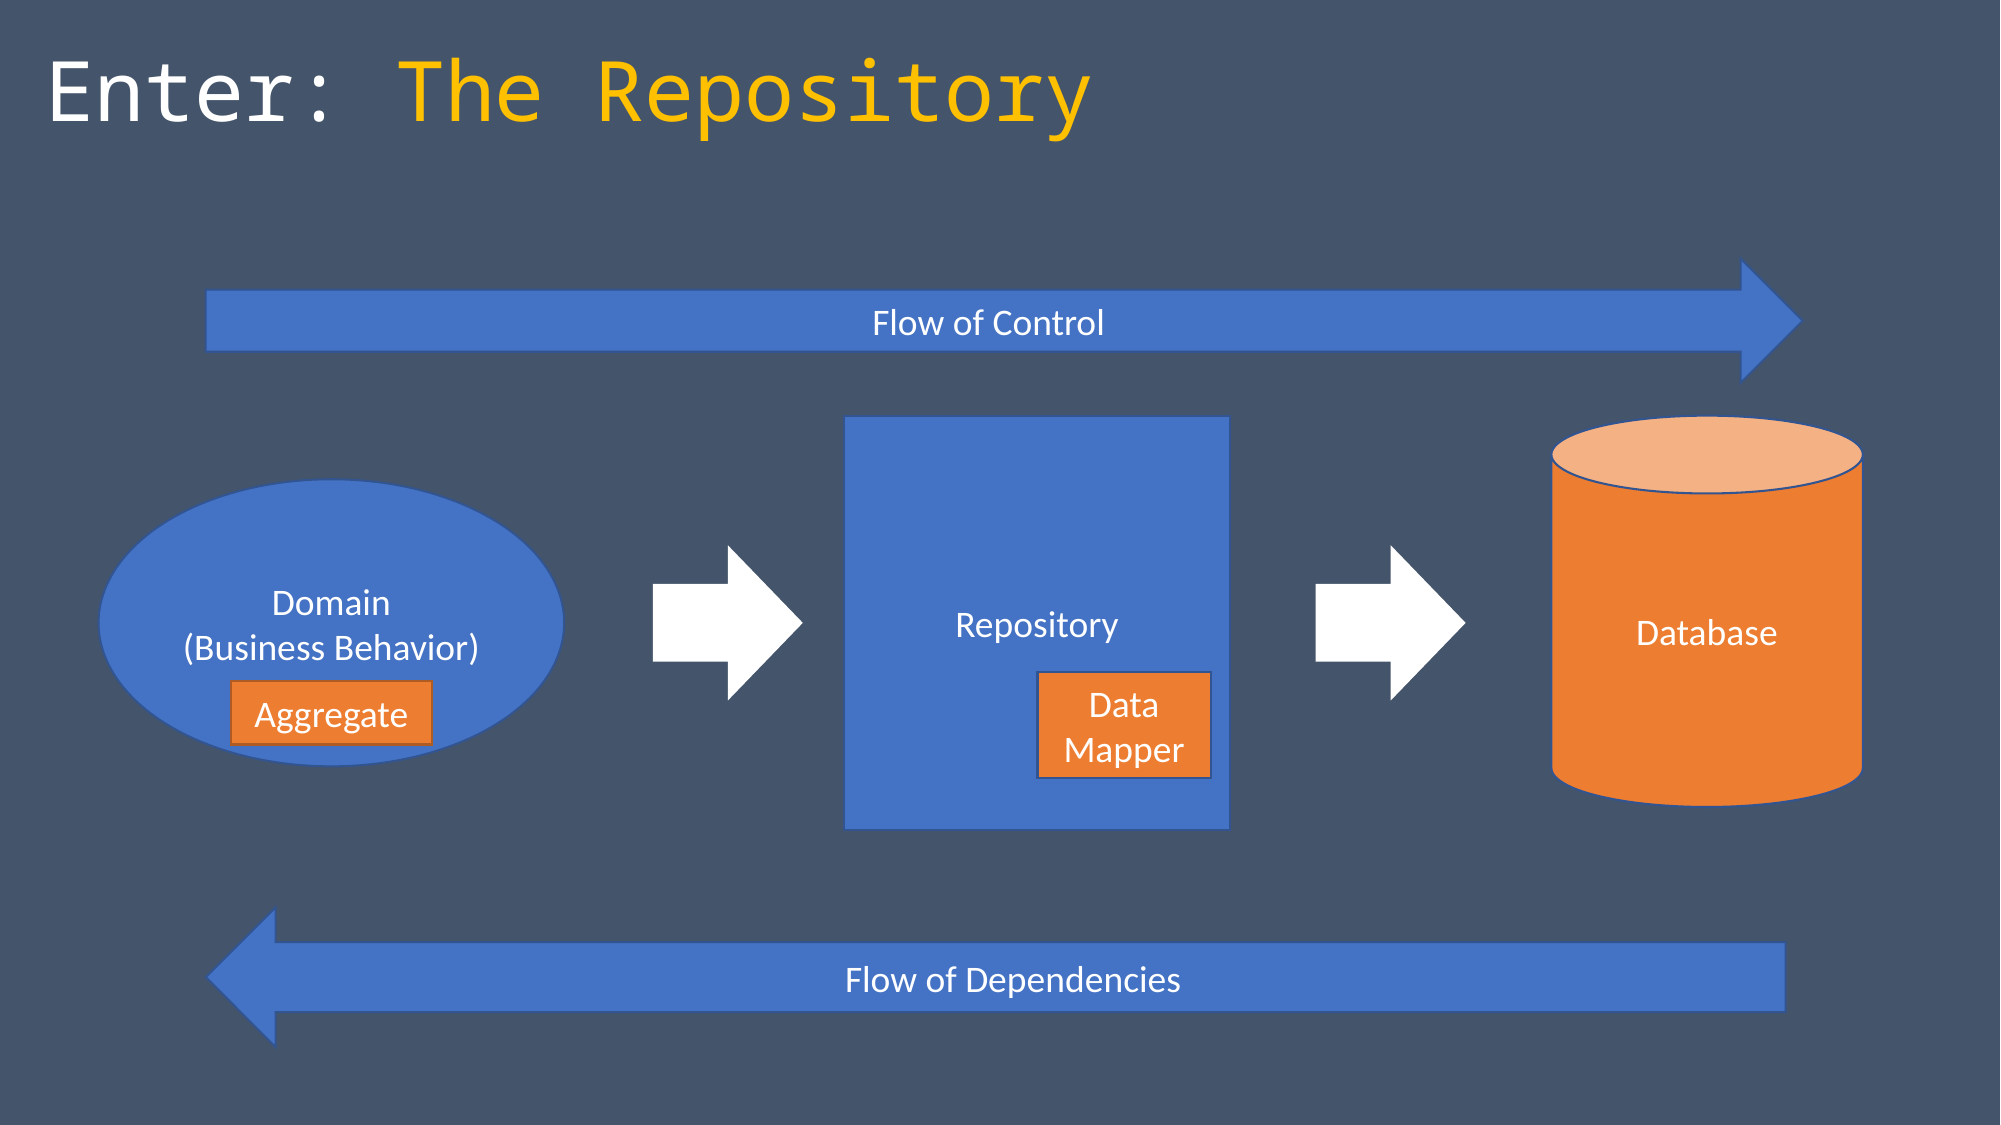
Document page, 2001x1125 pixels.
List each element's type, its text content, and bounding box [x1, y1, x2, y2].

text_box Flow of Control [204, 256, 1805, 386]
text_box Data Mapper [1036, 671, 1212, 779]
text_box Enter: The Repository [30, 30, 1910, 146]
text_box Aggregate [230, 680, 433, 746]
text_box Domain (Business Behavior) [97, 478, 566, 768]
text_box Flow of Dependencies [204, 904, 1787, 1050]
text_box [1314, 542, 1468, 704]
text_box Repository [843, 415, 1231, 831]
text_box [651, 542, 805, 704]
text_box Database [1550, 414, 1864, 809]
